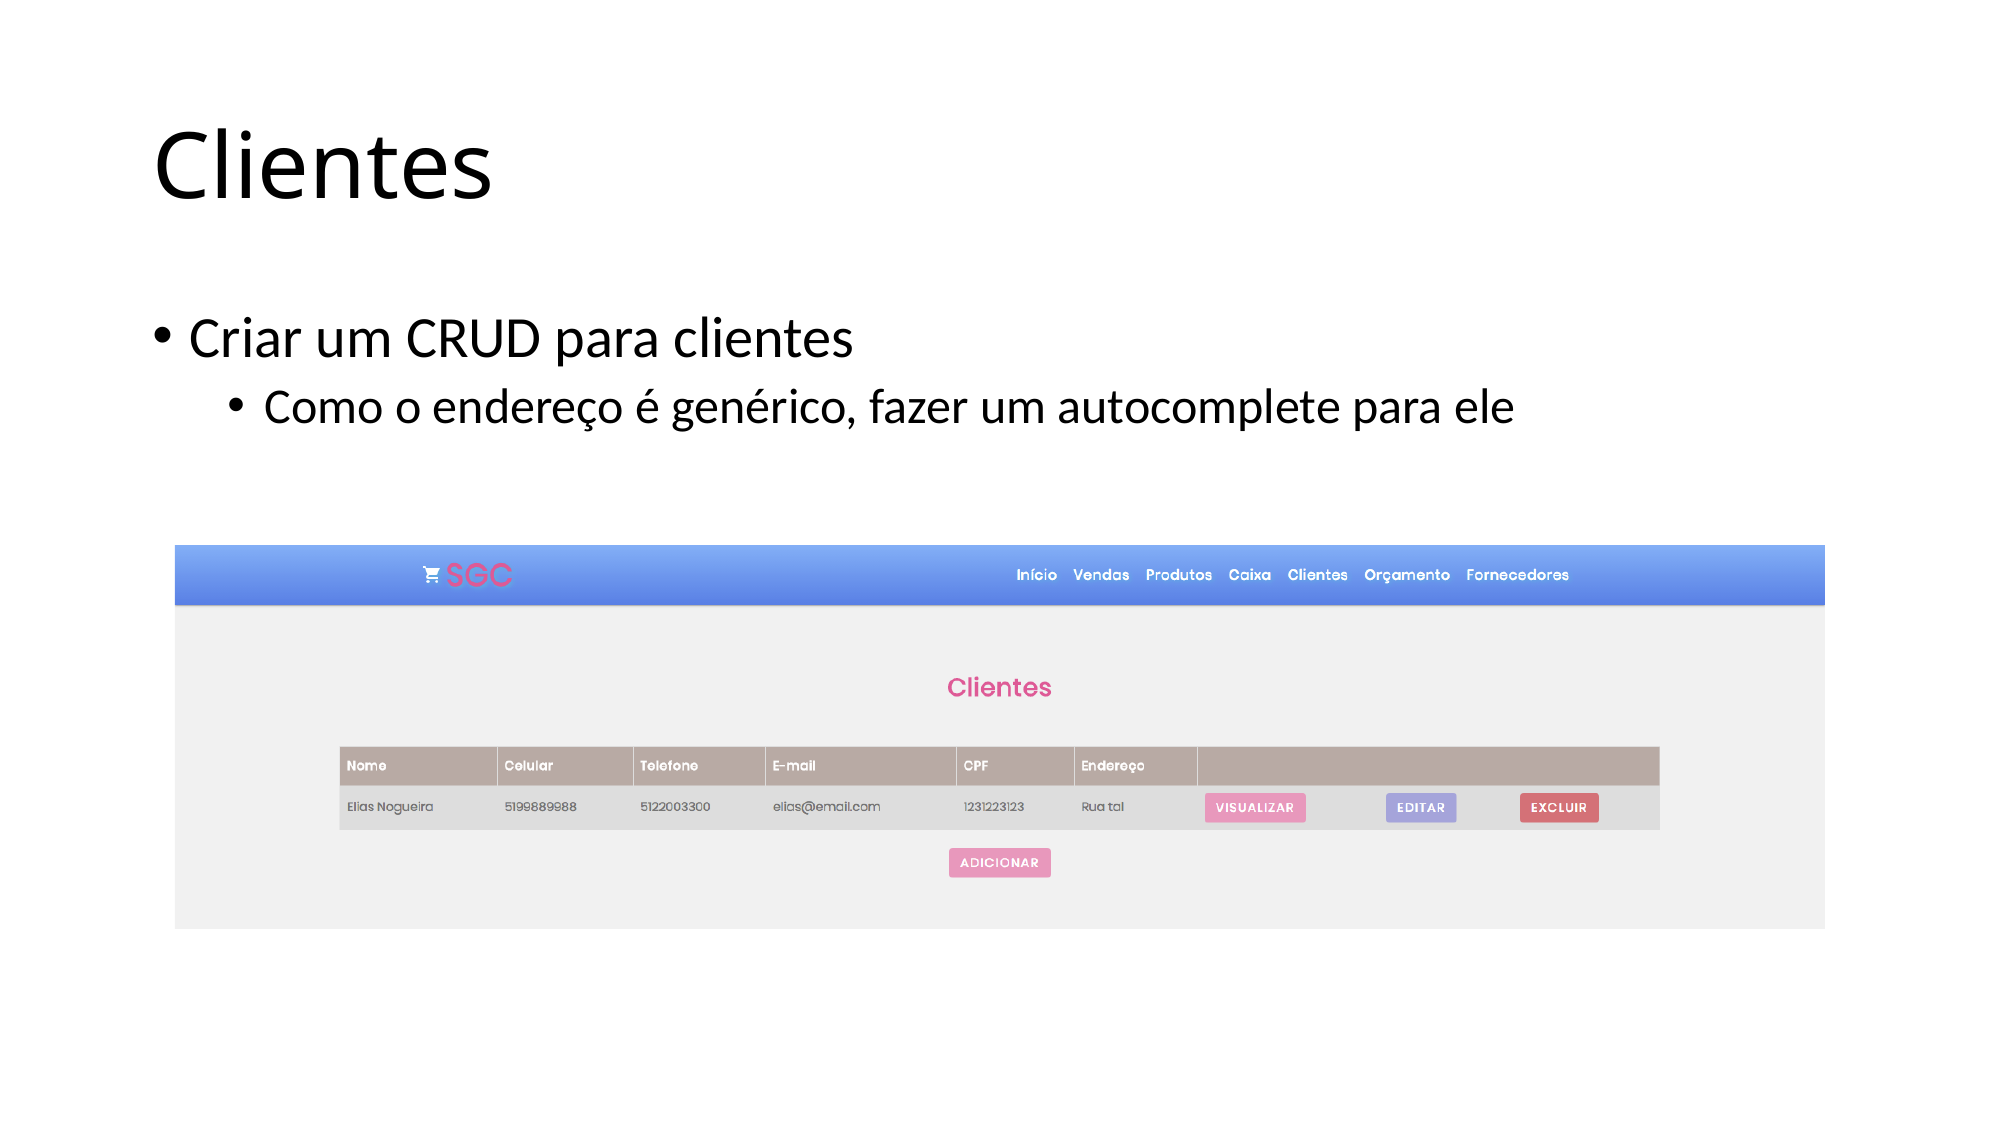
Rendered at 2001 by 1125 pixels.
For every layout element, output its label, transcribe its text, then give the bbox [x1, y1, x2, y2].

list Criar um CRUD para clientes Como o endereço é genérico, fazer um autocomplete para ele [137, 299, 1863, 1014]
picture [174, 544, 1825, 929]
title Clientes [137, 59, 1863, 278]
